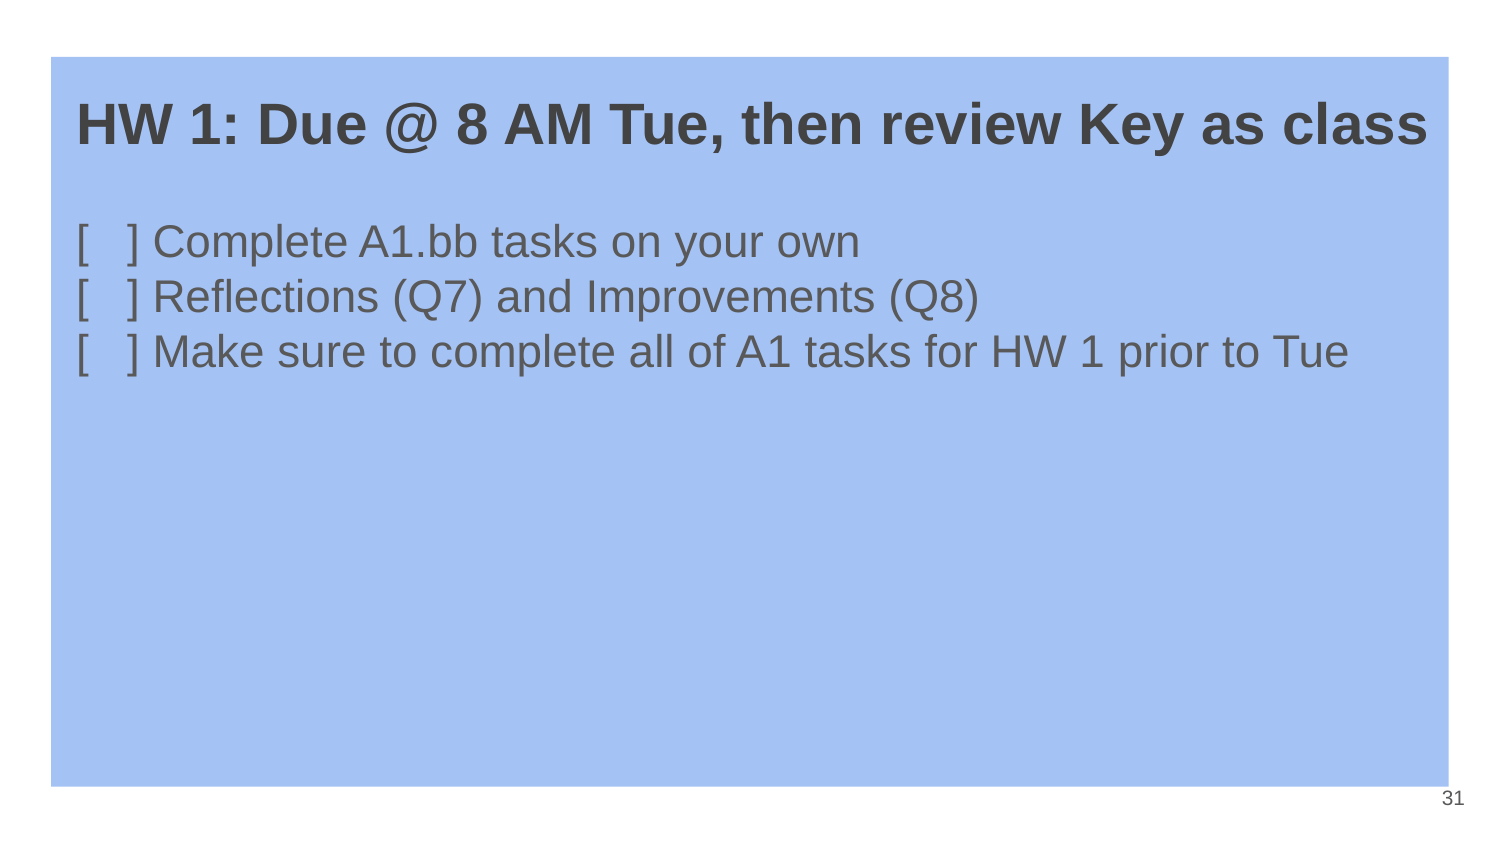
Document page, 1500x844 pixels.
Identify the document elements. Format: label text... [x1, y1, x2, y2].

title HW 1: Due @ 8 AM Tue, then review Key as class [ ] Complete A1.bb tasks on your own [ ] Reflections (Q7) and Improvements (Q8) [ ] Make sure to complete all of A1 tasks for HW 1 prior to Tue [61, 71, 1459, 645]
slide_number ‹#› [1389, 764, 1480, 830]
text_box [51, 56, 1449, 787]
